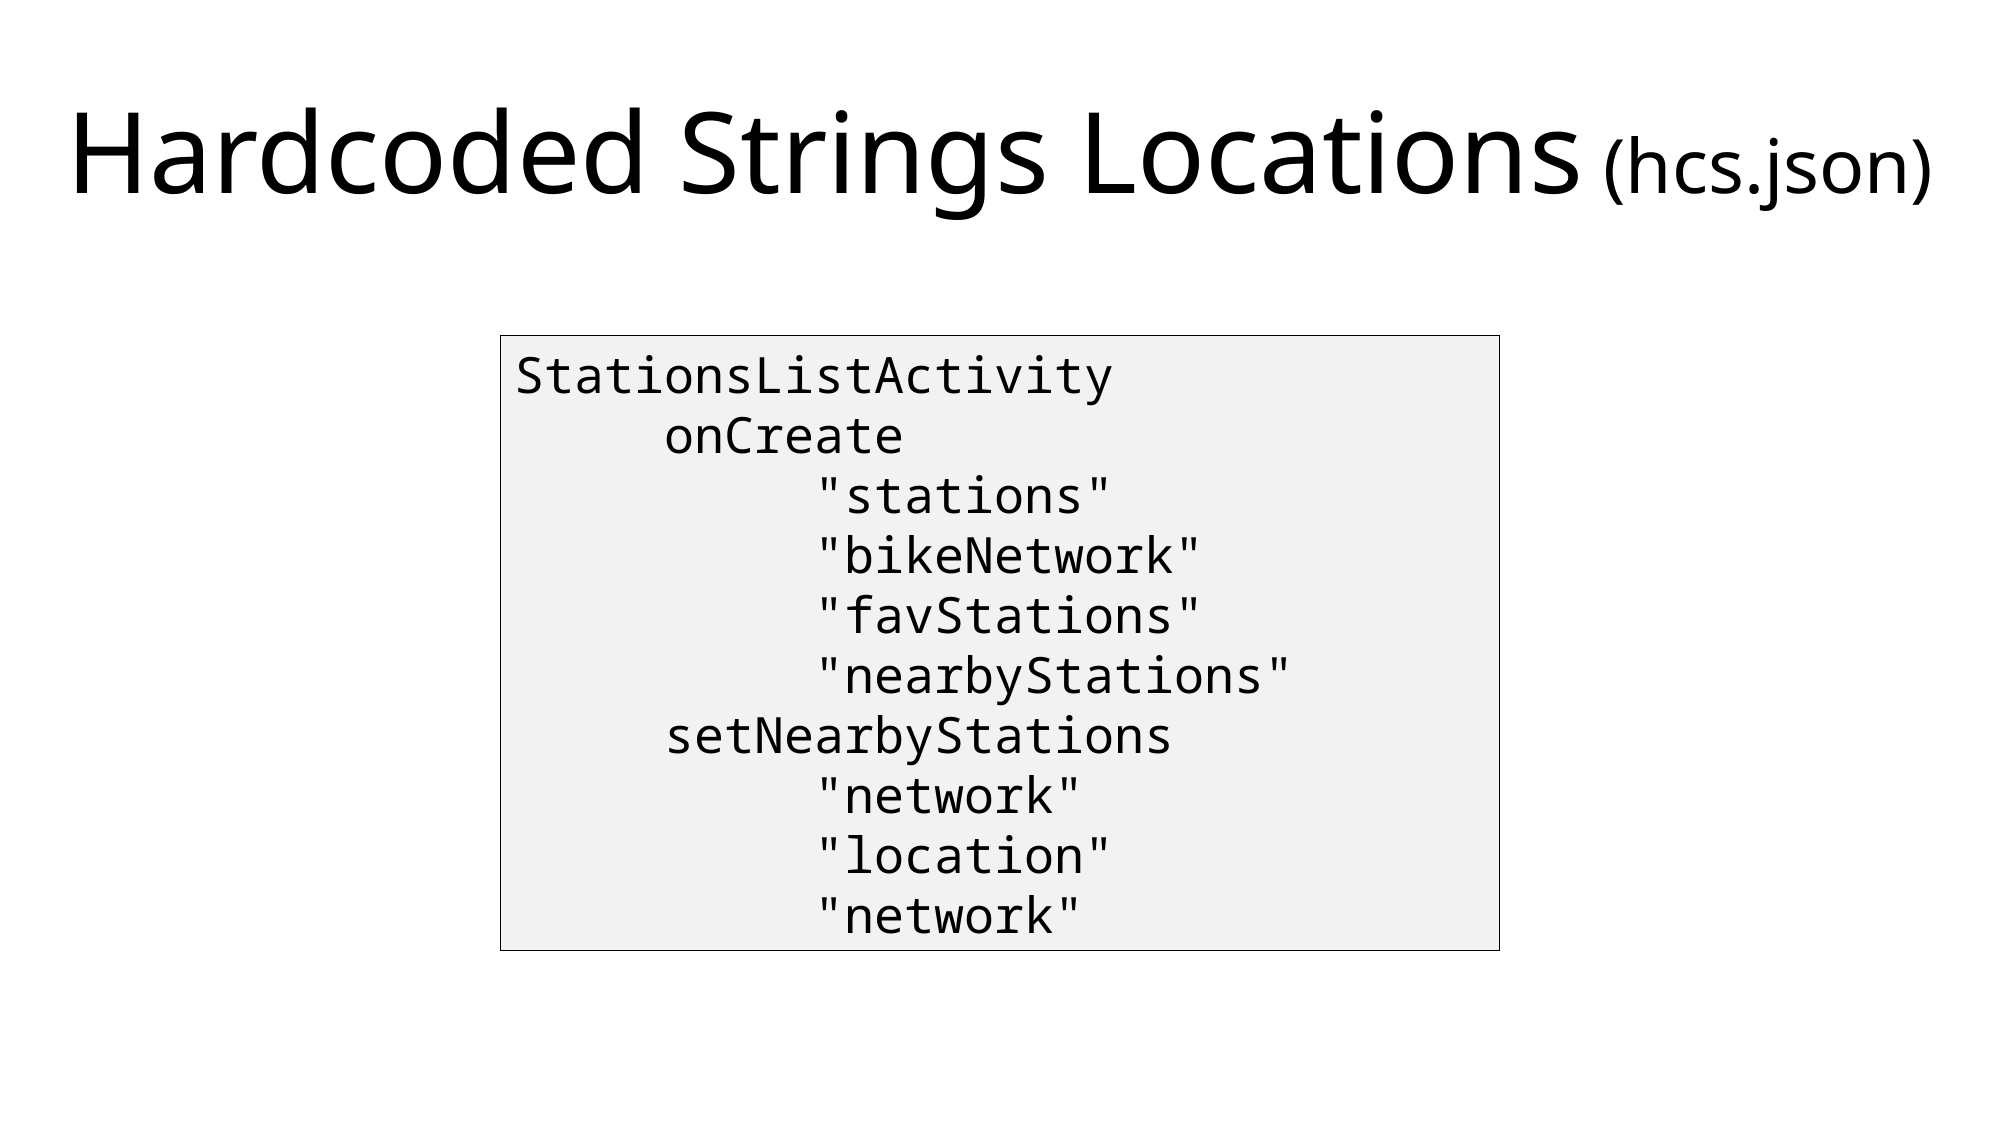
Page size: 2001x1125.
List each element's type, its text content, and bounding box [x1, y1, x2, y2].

text_box Hardcoded Strings Locations (hcs.json) [51, 73, 1949, 224]
text_box StationsListActivity onCreate "stations" "bikeNetwork" "favStations" "nearbyStations" setNearbyStations "network" "location" "network" [500, 335, 1500, 951]
